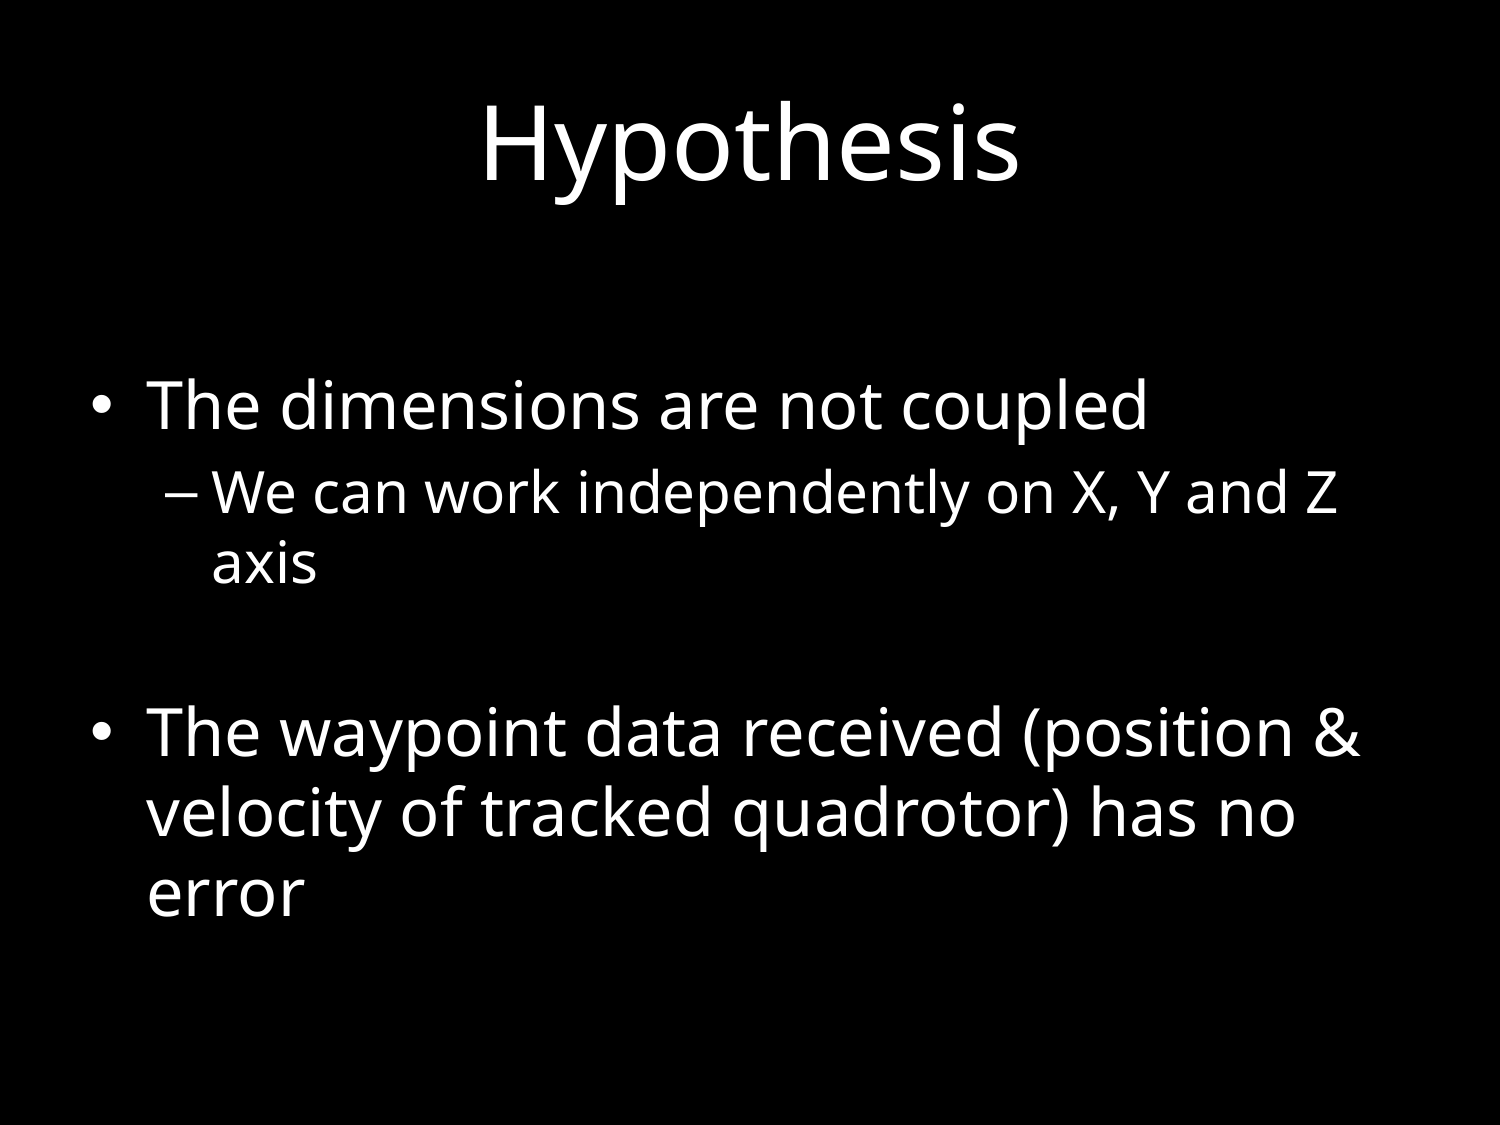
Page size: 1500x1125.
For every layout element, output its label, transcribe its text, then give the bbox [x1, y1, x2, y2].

title Hypothesis [75, 45, 1425, 233]
list The dimensions are not coupled We can work independently on X, Y and Z axis The waypoint data received (position & velocity of tracked quadrotor) has no error [75, 262, 1425, 1005]
